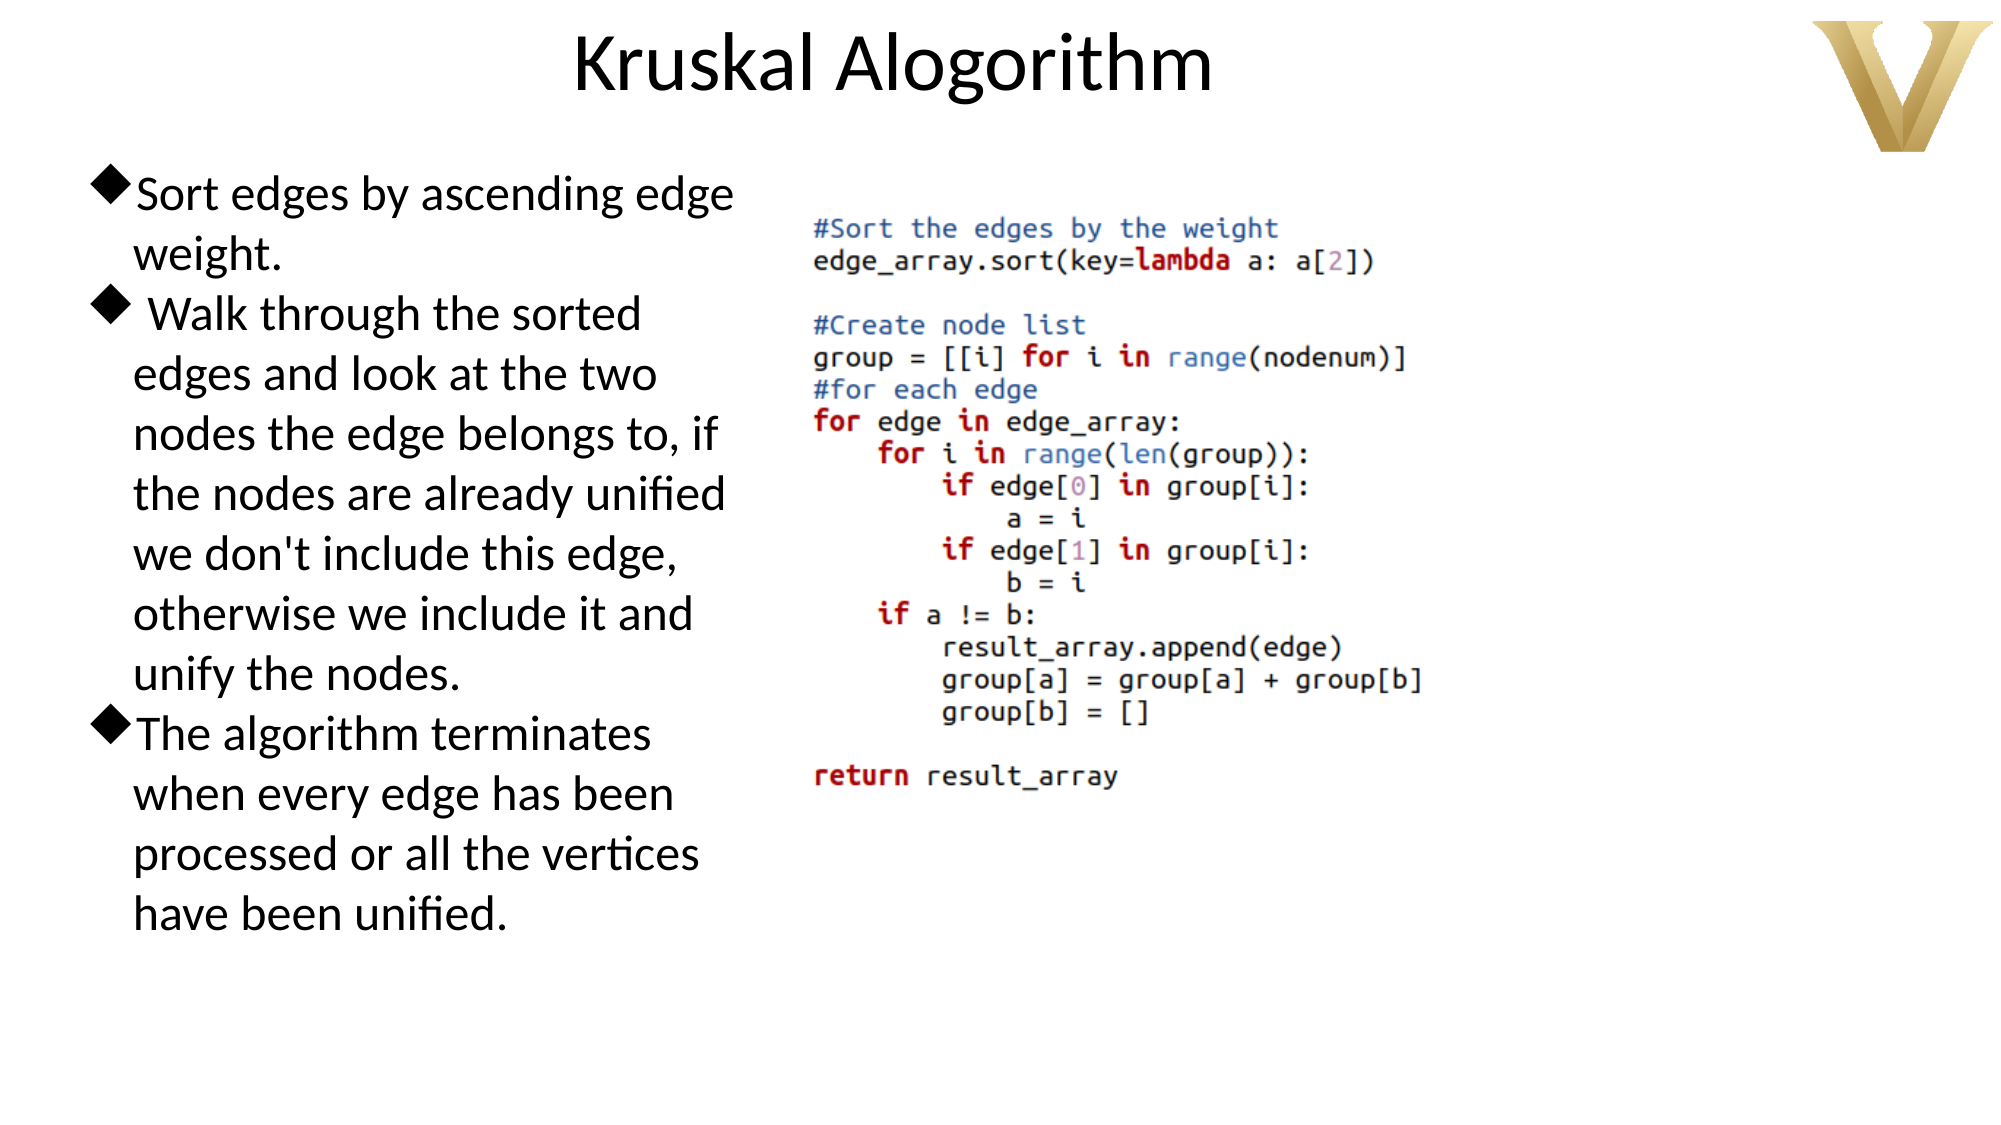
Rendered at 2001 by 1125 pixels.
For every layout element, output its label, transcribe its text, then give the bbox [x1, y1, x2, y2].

text_box Sort edges by ascending edge weight. Walk through the sorted edges and look at the two nodes the edge belongs to, if the nodes are already unified we don't include this edge, otherwise we include it and unify the nodes. The algorithm terminates when every edge has been processed or all the vertices have been unified. [71, 152, 765, 1008]
text_box Kruskal Alogorithm [559, 0, 1757, 115]
picture [1812, 21, 2000, 152]
picture [795, 200, 2000, 803]
